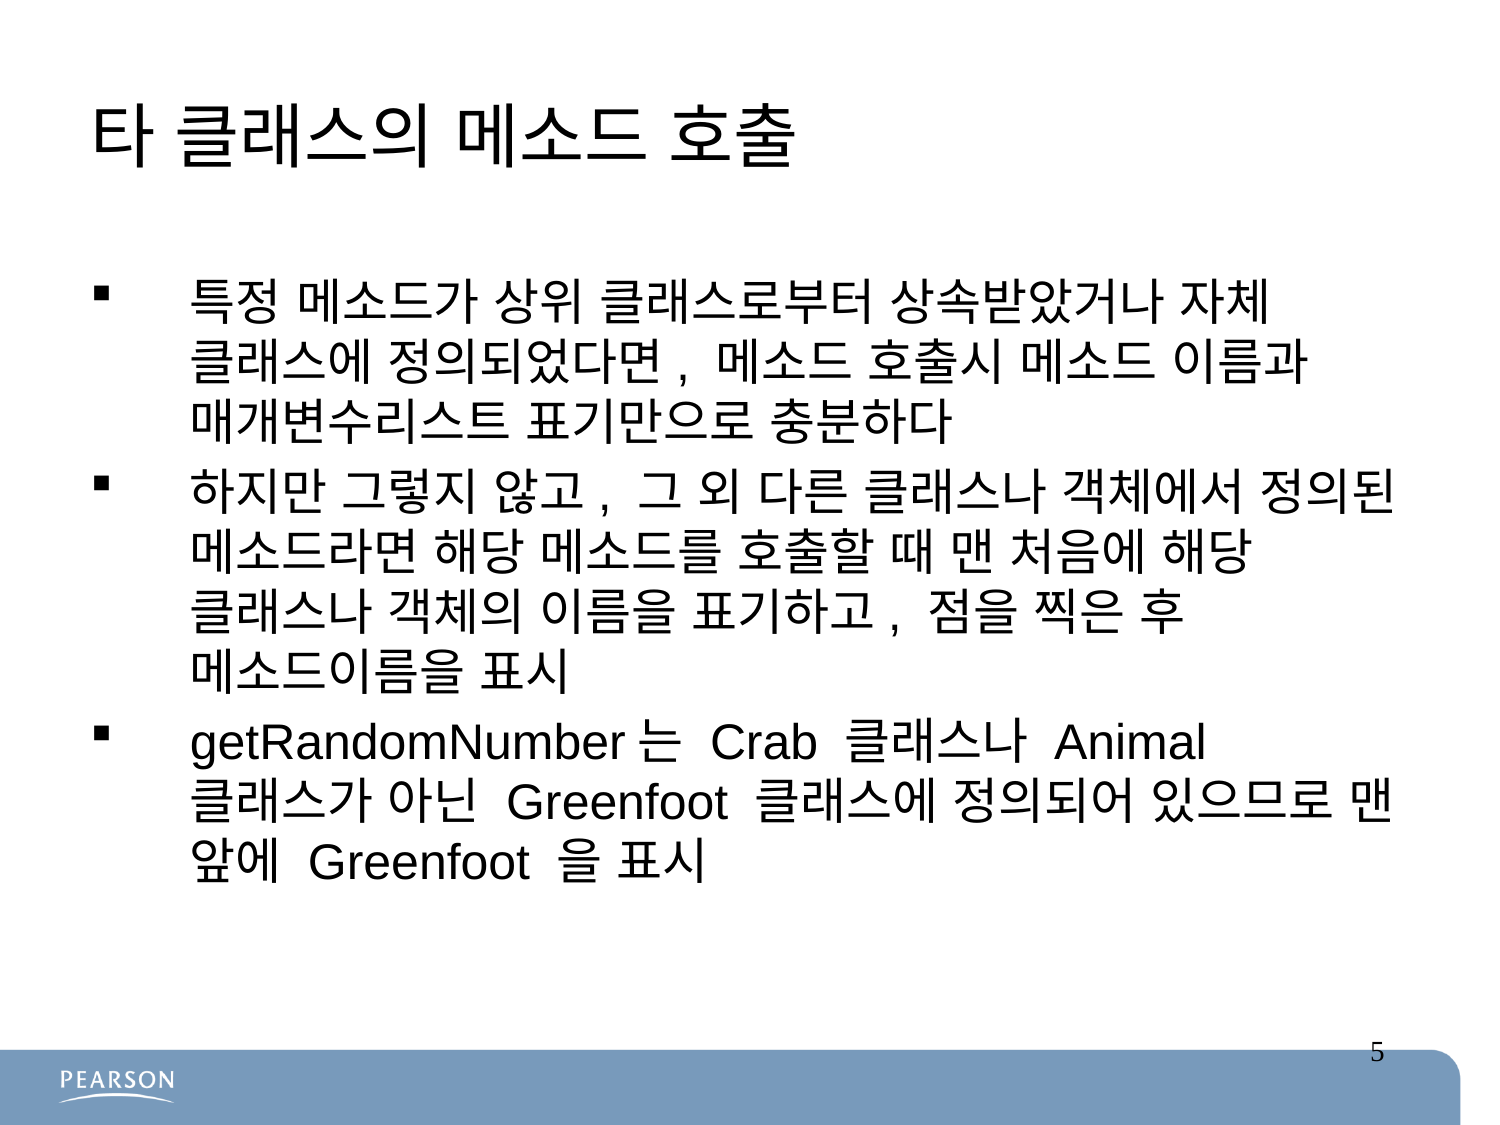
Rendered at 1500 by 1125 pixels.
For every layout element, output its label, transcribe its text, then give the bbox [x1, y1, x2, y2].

list 특정 메소드가 상위 클래스로부터 상속받았거나 자체 클래스에 정의되었다면, 메소드 호출시 메소드 이름과 매개변수리스트 표기만으로 충분하다 하지만 그렇지 않고, 그 외 다른 클래스나 객체에서 정의된 메소드라면 해당 메소드를 호출할 때 맨 처음에 해당 클래스나 객체의 이름을 표기하고, 점을 찍은 후 메소드이름을 표시 getRandomNumber는 Crab 클래스나 Animal 클래스가 아닌 Greenfoot 클래스에 정의되어 있으므로 맨 앞에 Greenfoot 을 표시 [74, 262, 1426, 1006]
title 타 클래스의 메소드 호출 [74, 44, 1426, 233]
picture [0, 1047, 1475, 1125]
slide_number 5 [1049, 1024, 1401, 1103]
